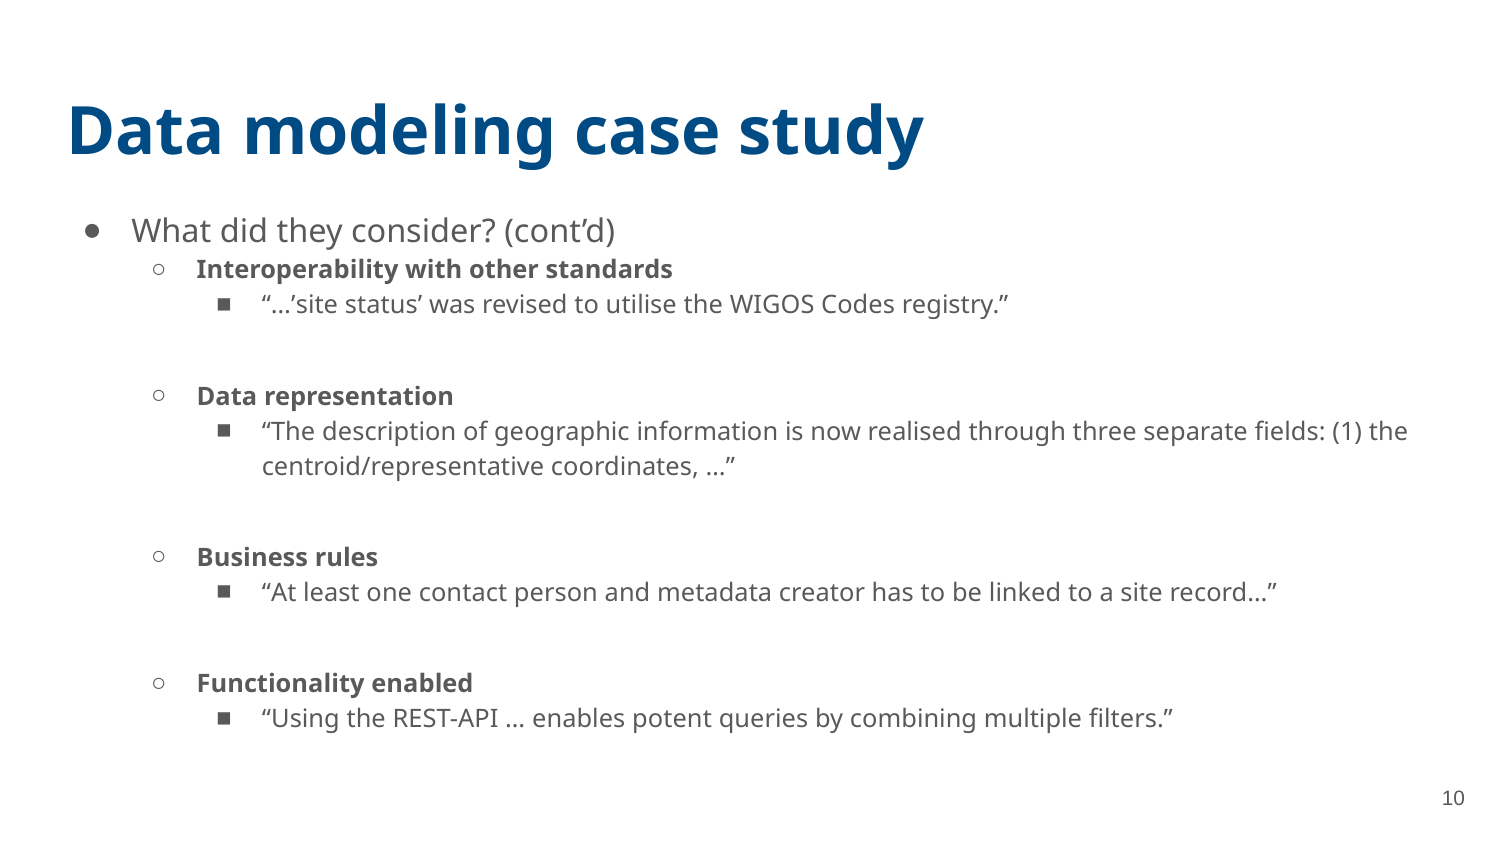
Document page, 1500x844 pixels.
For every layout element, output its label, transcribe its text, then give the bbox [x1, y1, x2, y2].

slide_number 10 [1389, 764, 1480, 830]
list What did they consider? (cont’d) Interoperability with other standards “…’site status’ was revised to utilise the WIGOS Codes registry.” Data representation “The description of geographic information is now realised through three separate fields: (1) the centroid/representative coordinates, …” Business rules “At least one contact person and metadata creator has to be linked to a site record…” Functionality enabled “Using the REST-API … enables potent queries by combining multiple filters.” [51, 189, 1449, 750]
title Data modeling case study [51, 72, 1449, 167]
